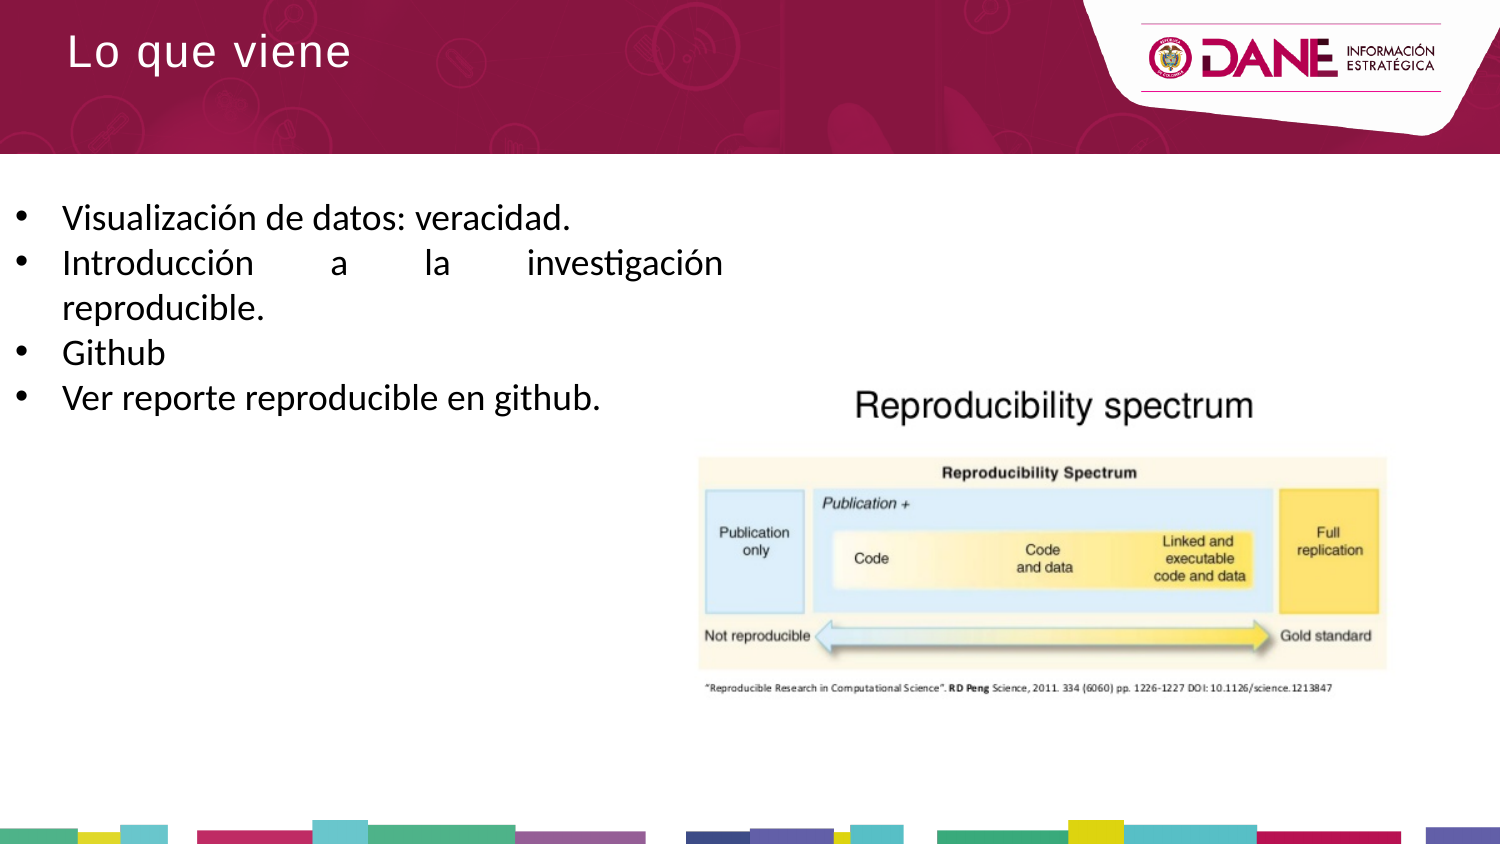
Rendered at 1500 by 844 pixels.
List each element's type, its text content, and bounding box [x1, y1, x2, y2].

picture [655, 339, 1453, 789]
picture [0, 820, 1500, 844]
text_box Visualización de datos: veracidad. Introducción a la investigación reproducible. Github Ver reporte reproducible en github. [0, 185, 739, 536]
picture [0, 0, 1500, 154]
picture [1139, 15, 1442, 101]
text_box Lo que viene [64, 22, 1381, 78]
